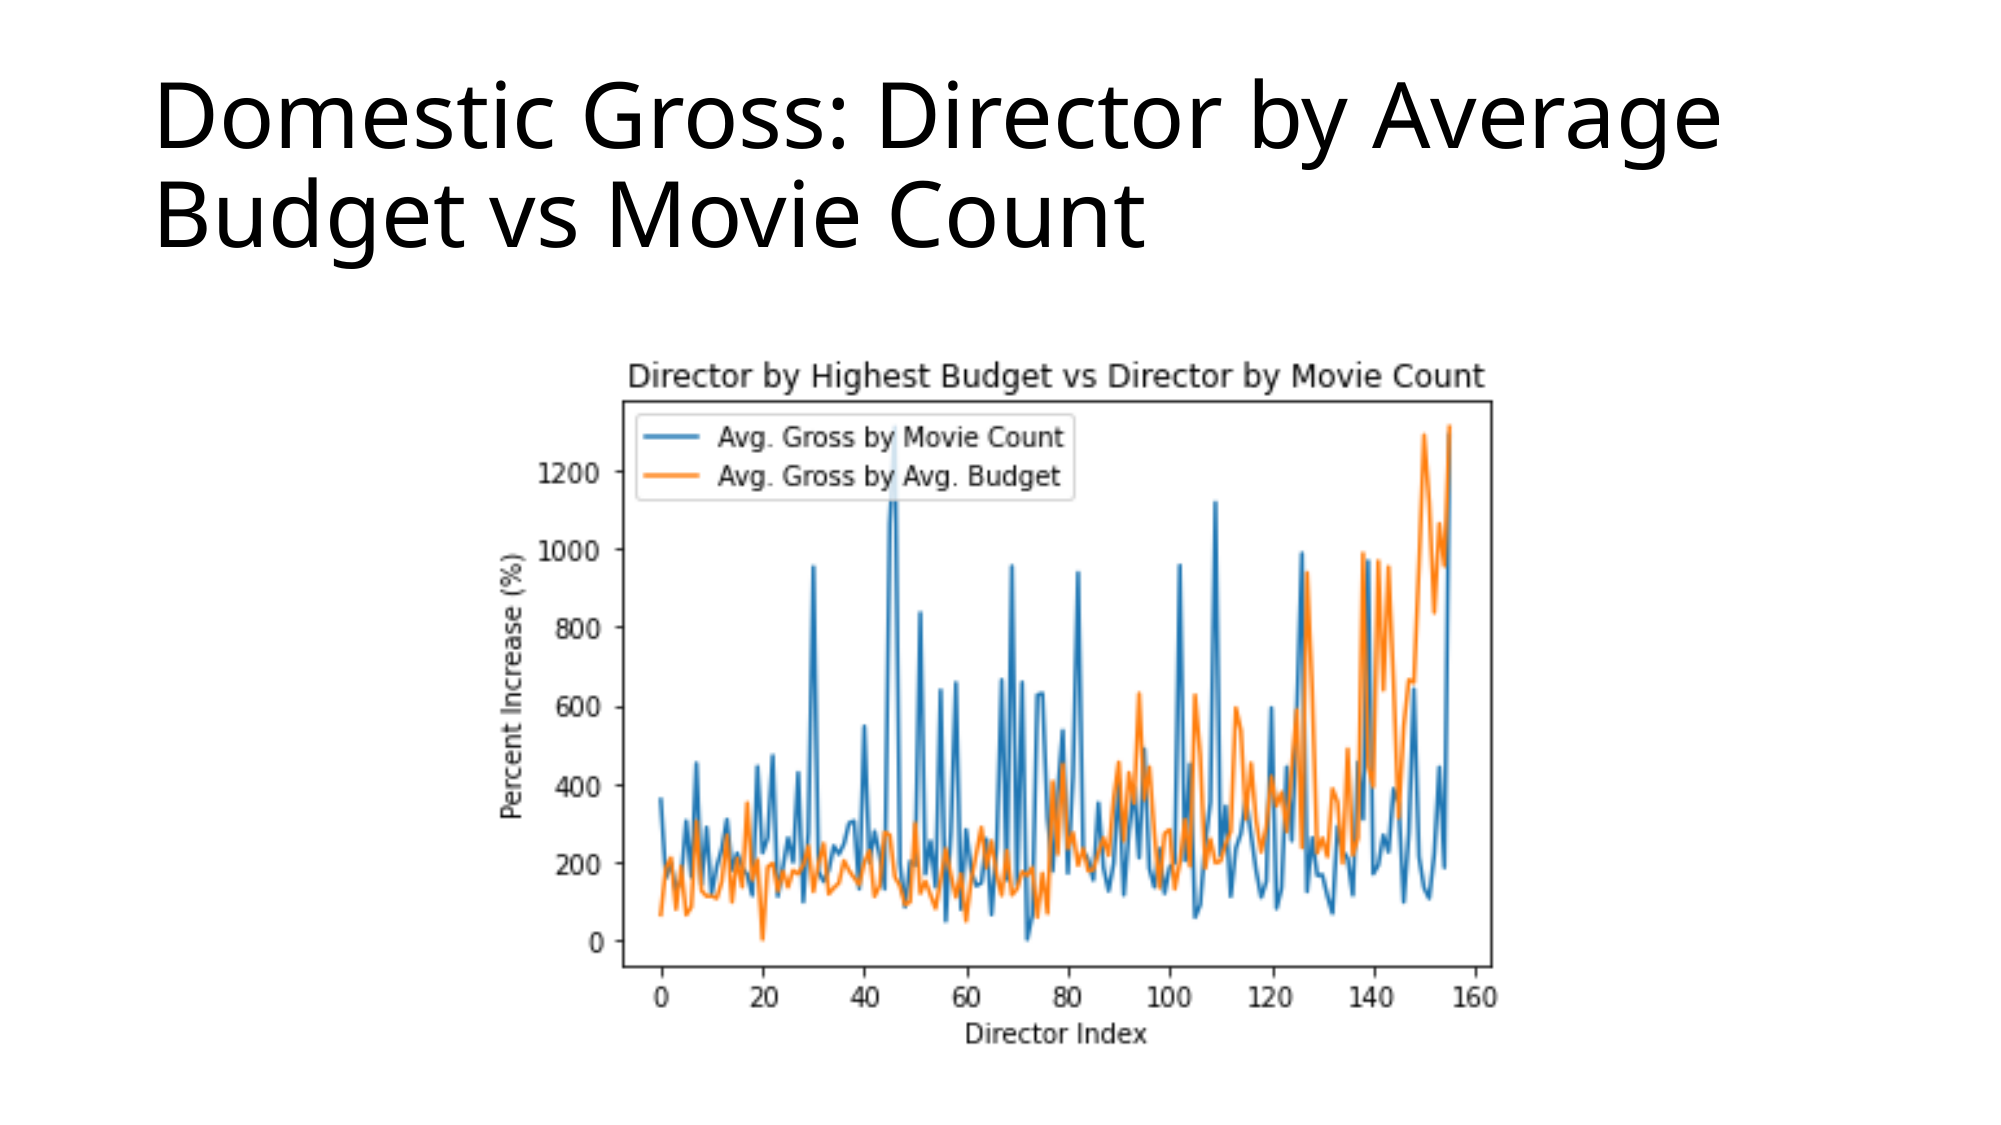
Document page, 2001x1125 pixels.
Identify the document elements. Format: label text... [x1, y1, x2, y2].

title Domestic Gross: Director by Average Budget vs Movie Count [137, 59, 1863, 278]
picture [482, 344, 1517, 1066]
